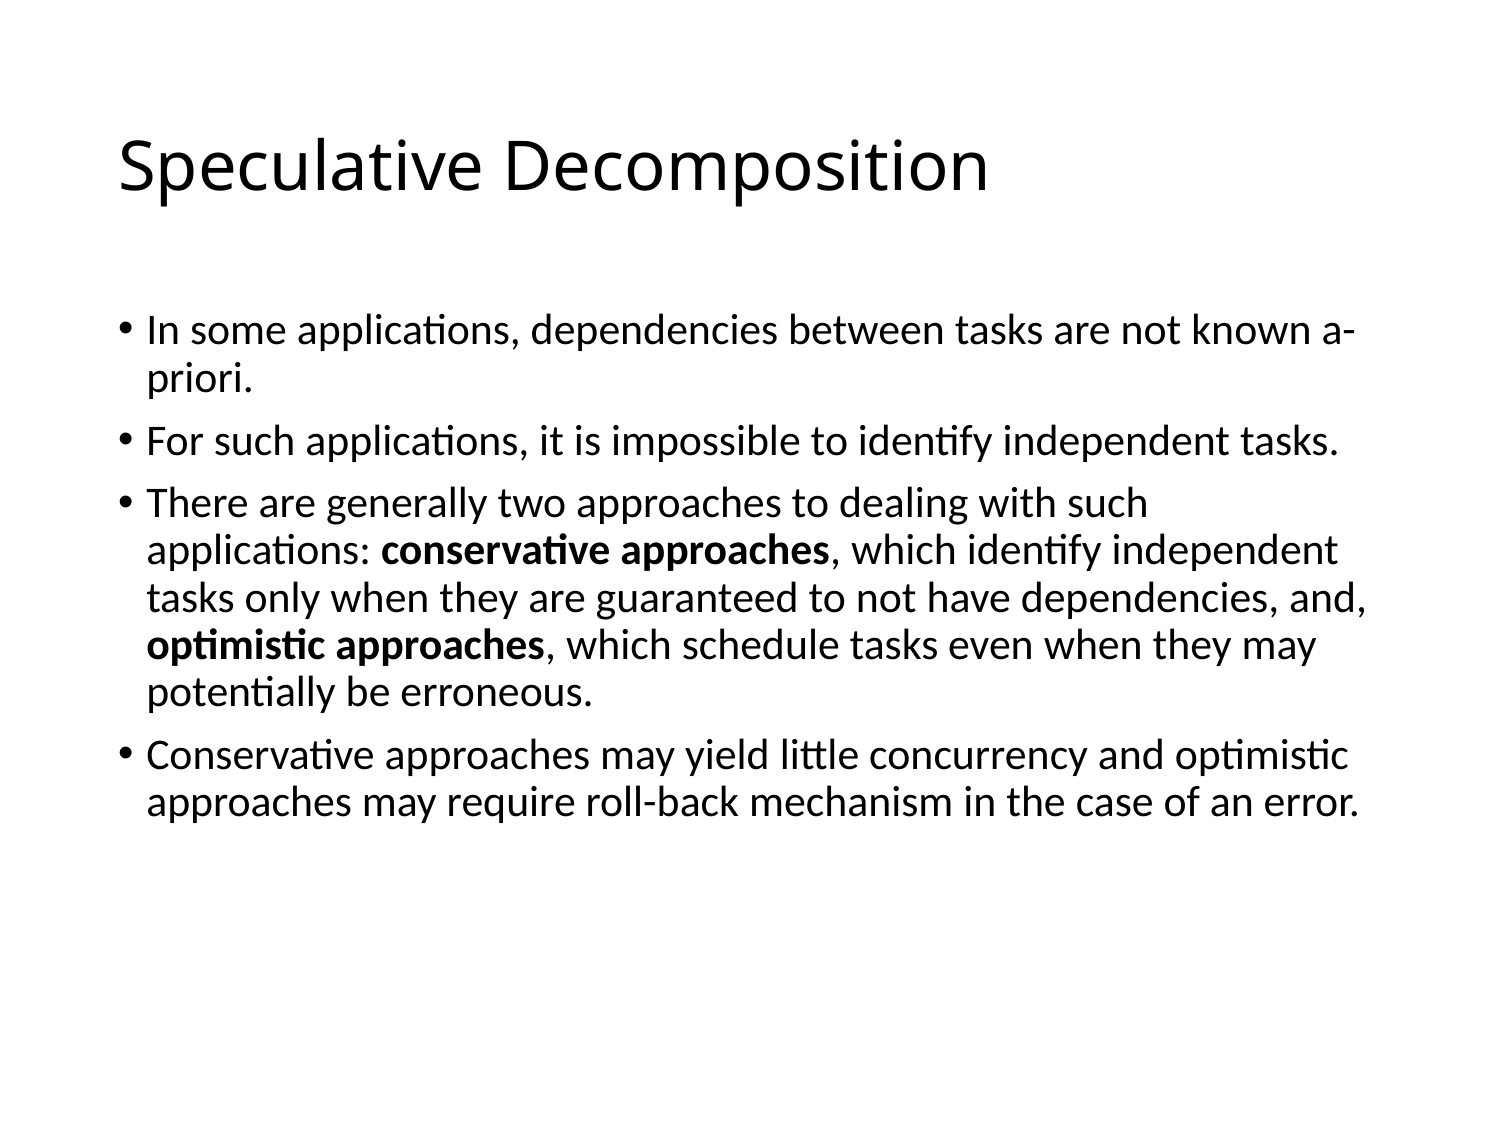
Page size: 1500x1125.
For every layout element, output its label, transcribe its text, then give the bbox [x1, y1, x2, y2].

list In some applications, dependencies between tasks are not known a-priori. For such applications, it is impossible to identify independent tasks. There are generally two approaches to dealing with such applications: conservative approaches, which identify independent tasks only when they are guaranteed to not have dependencies, and, optimistic approaches, which schedule tasks even when they may potentially be erroneous. Conservative approaches may yield little concurrency and optimistic approaches may require roll-back mechanism in the case of an error. [103, 299, 1397, 1014]
title Speculative Decomposition [103, 59, 1397, 278]
